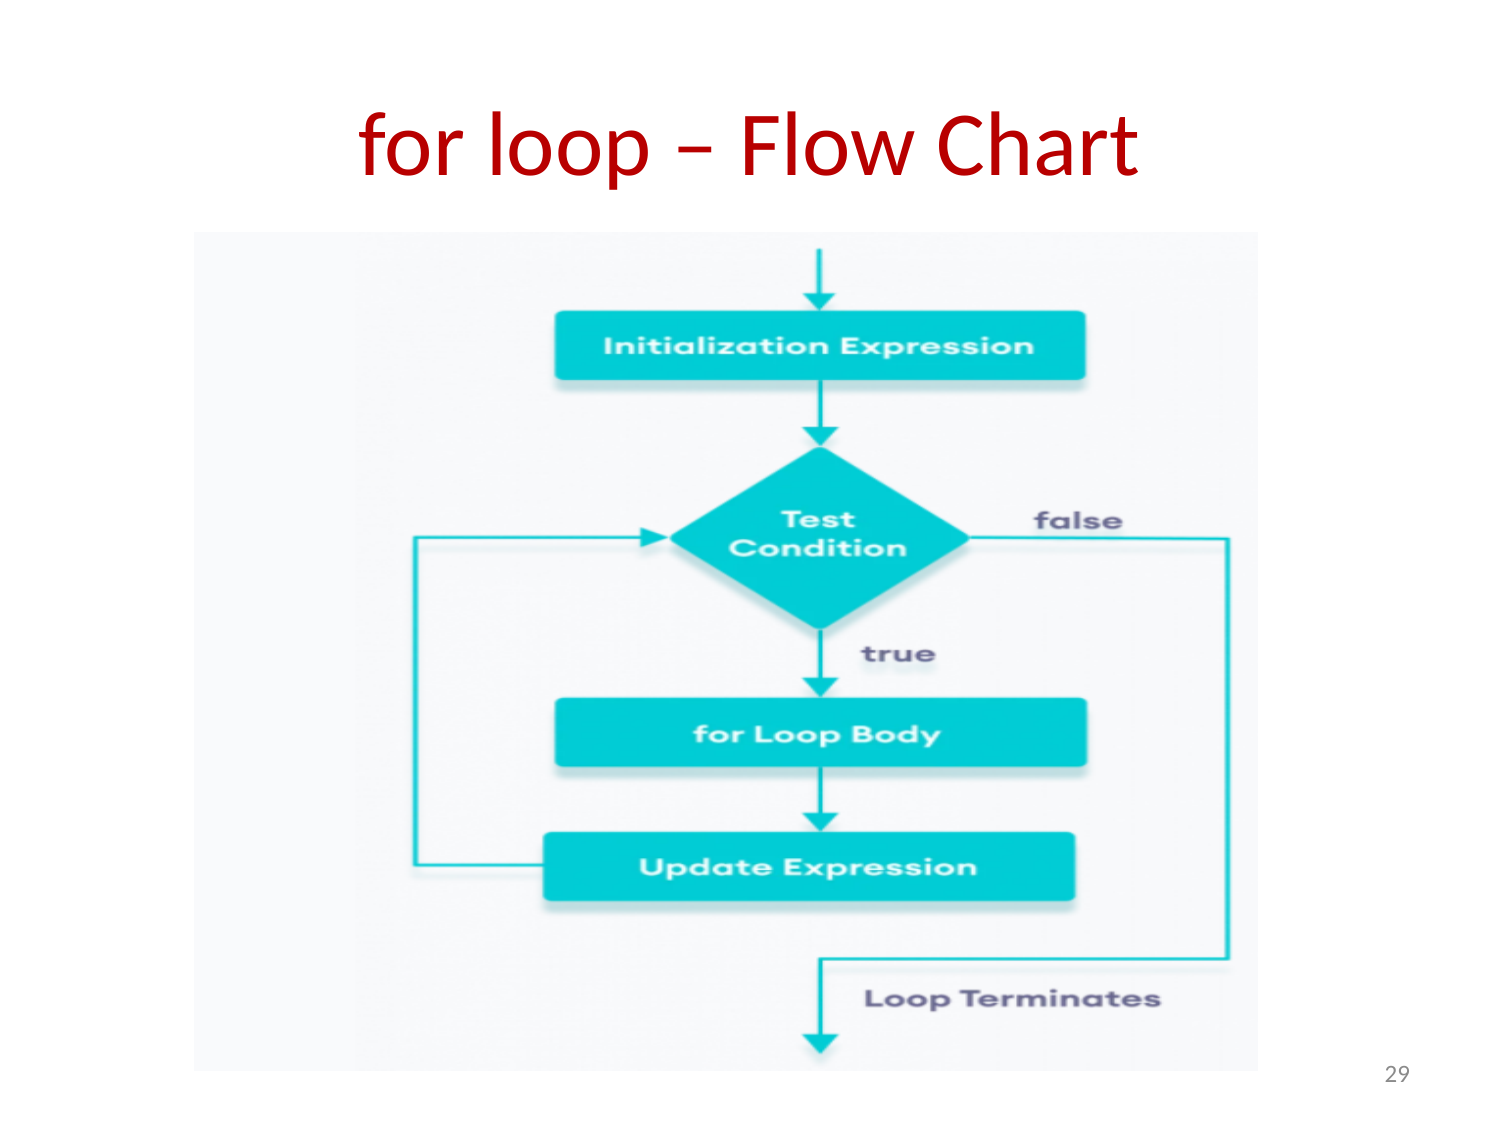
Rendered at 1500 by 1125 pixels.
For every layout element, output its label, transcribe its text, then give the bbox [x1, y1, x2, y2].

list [194, 232, 1259, 1071]
slide_number 29 [1074, 1042, 1425, 1103]
title for loop – Flow Chart [75, 45, 1425, 233]
